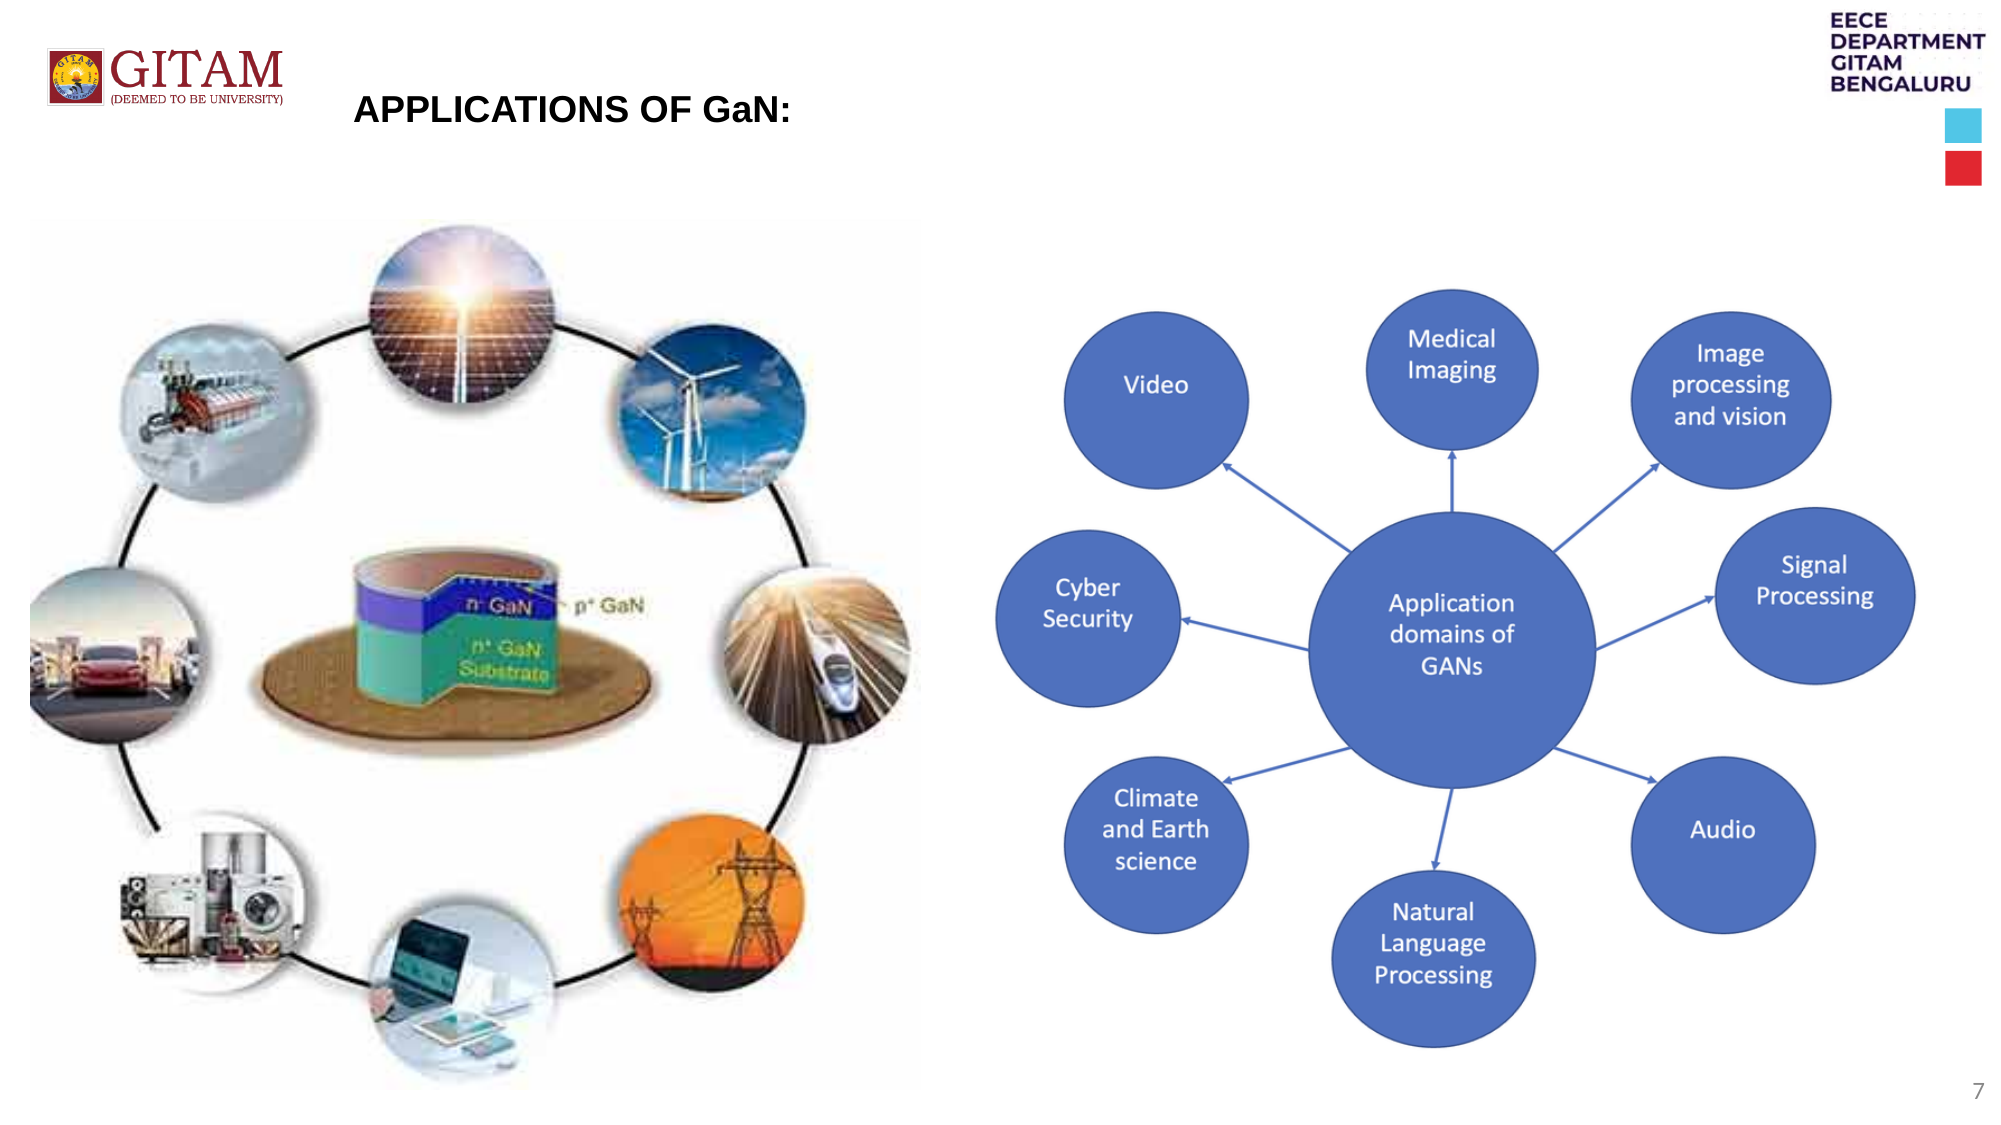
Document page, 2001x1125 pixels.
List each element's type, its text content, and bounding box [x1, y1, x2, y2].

picture [30, 219, 921, 1090]
picture [1824, 1, 2000, 101]
picture [43, 42, 290, 112]
title APPLICATIONS OF GaN: [338, 59, 1863, 162]
picture [980, 281, 1933, 1060]
slide_number 7 [1550, 1059, 2000, 1120]
